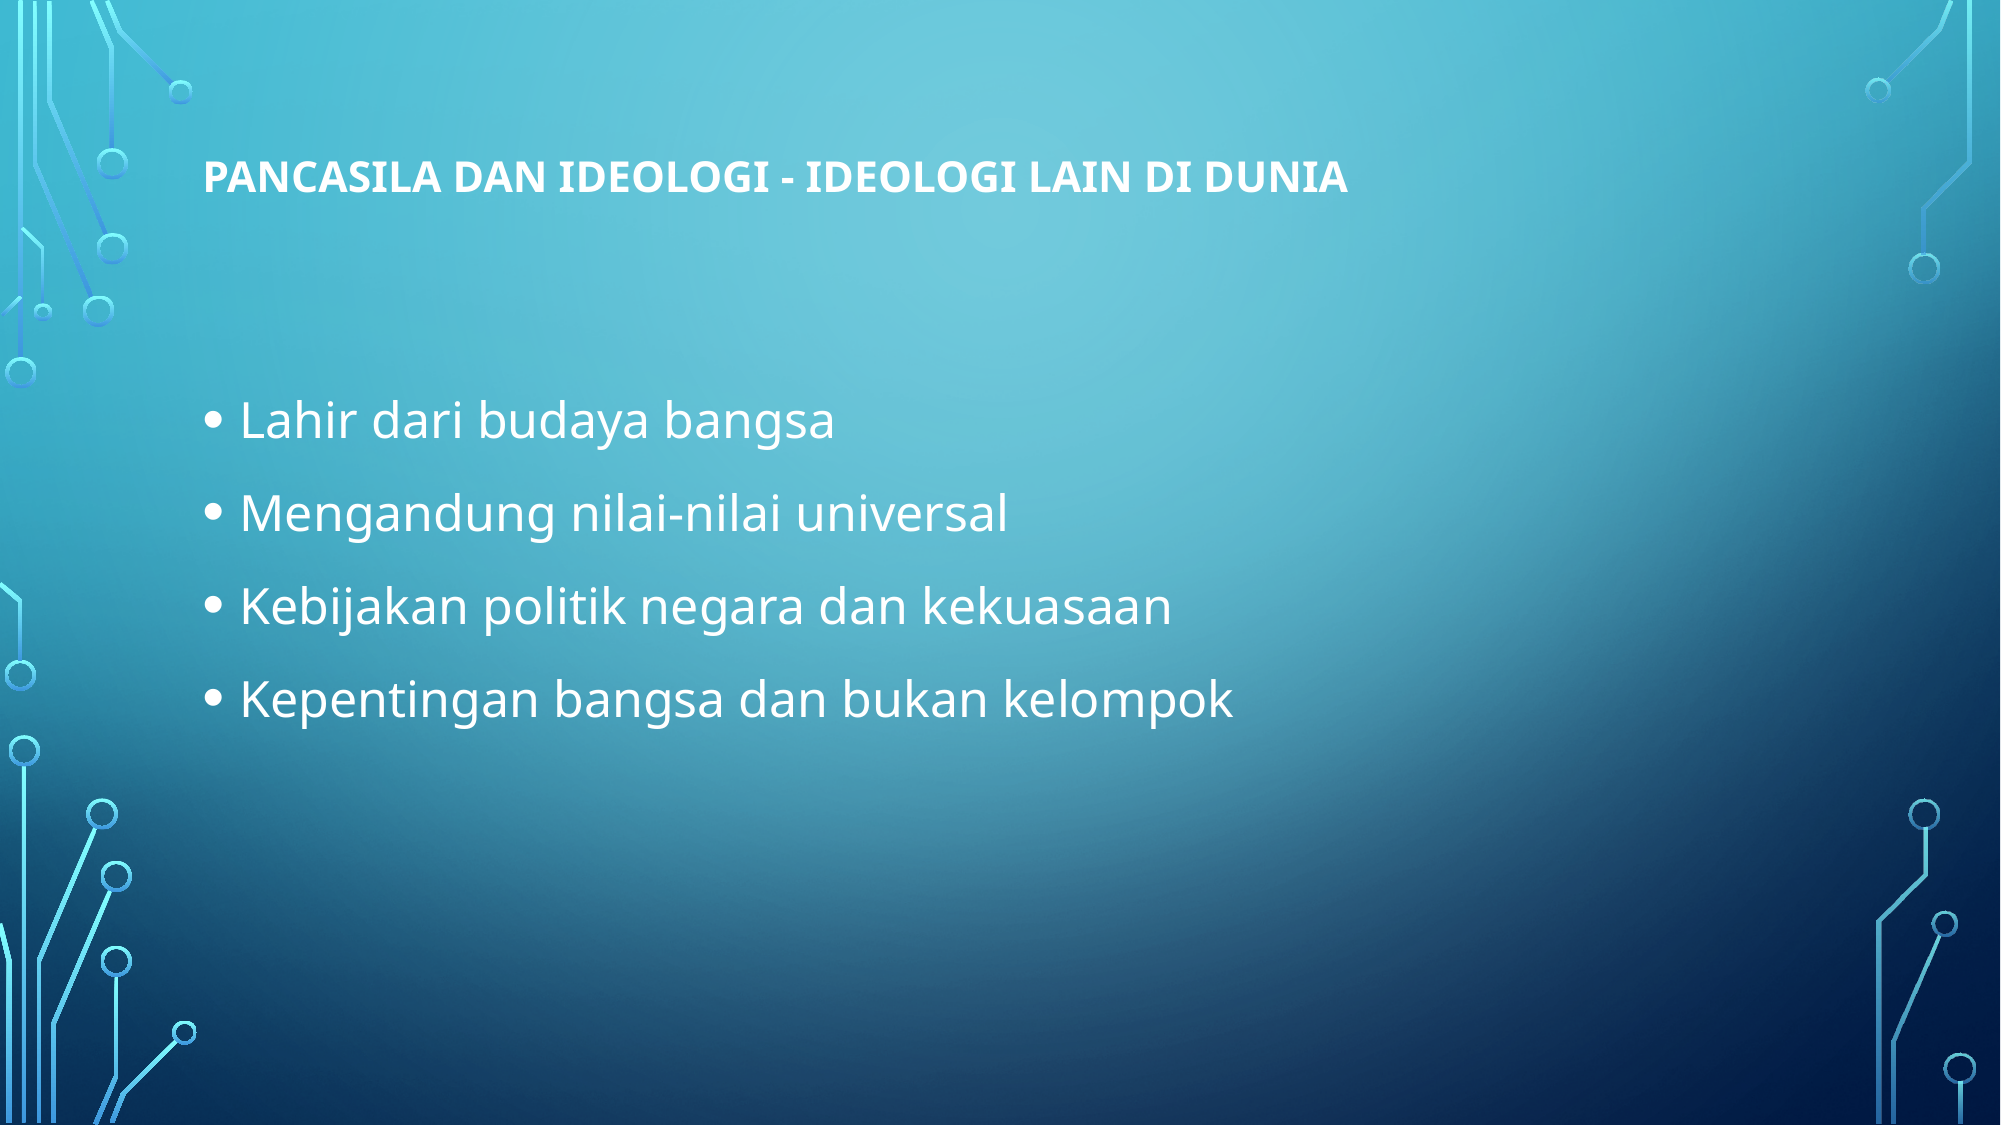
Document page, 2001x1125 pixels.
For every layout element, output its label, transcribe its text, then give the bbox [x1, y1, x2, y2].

title Pancasila dan Ideologi - Ideologi Lain di Dunia [187, 101, 1813, 261]
list Lahir dari budaya bangsa Mengandung nilai-nilai universal Kebijakan politik negara dan kekuasaan Kepentingan bangsa dan bukan kelompok [187, 369, 1354, 950]
